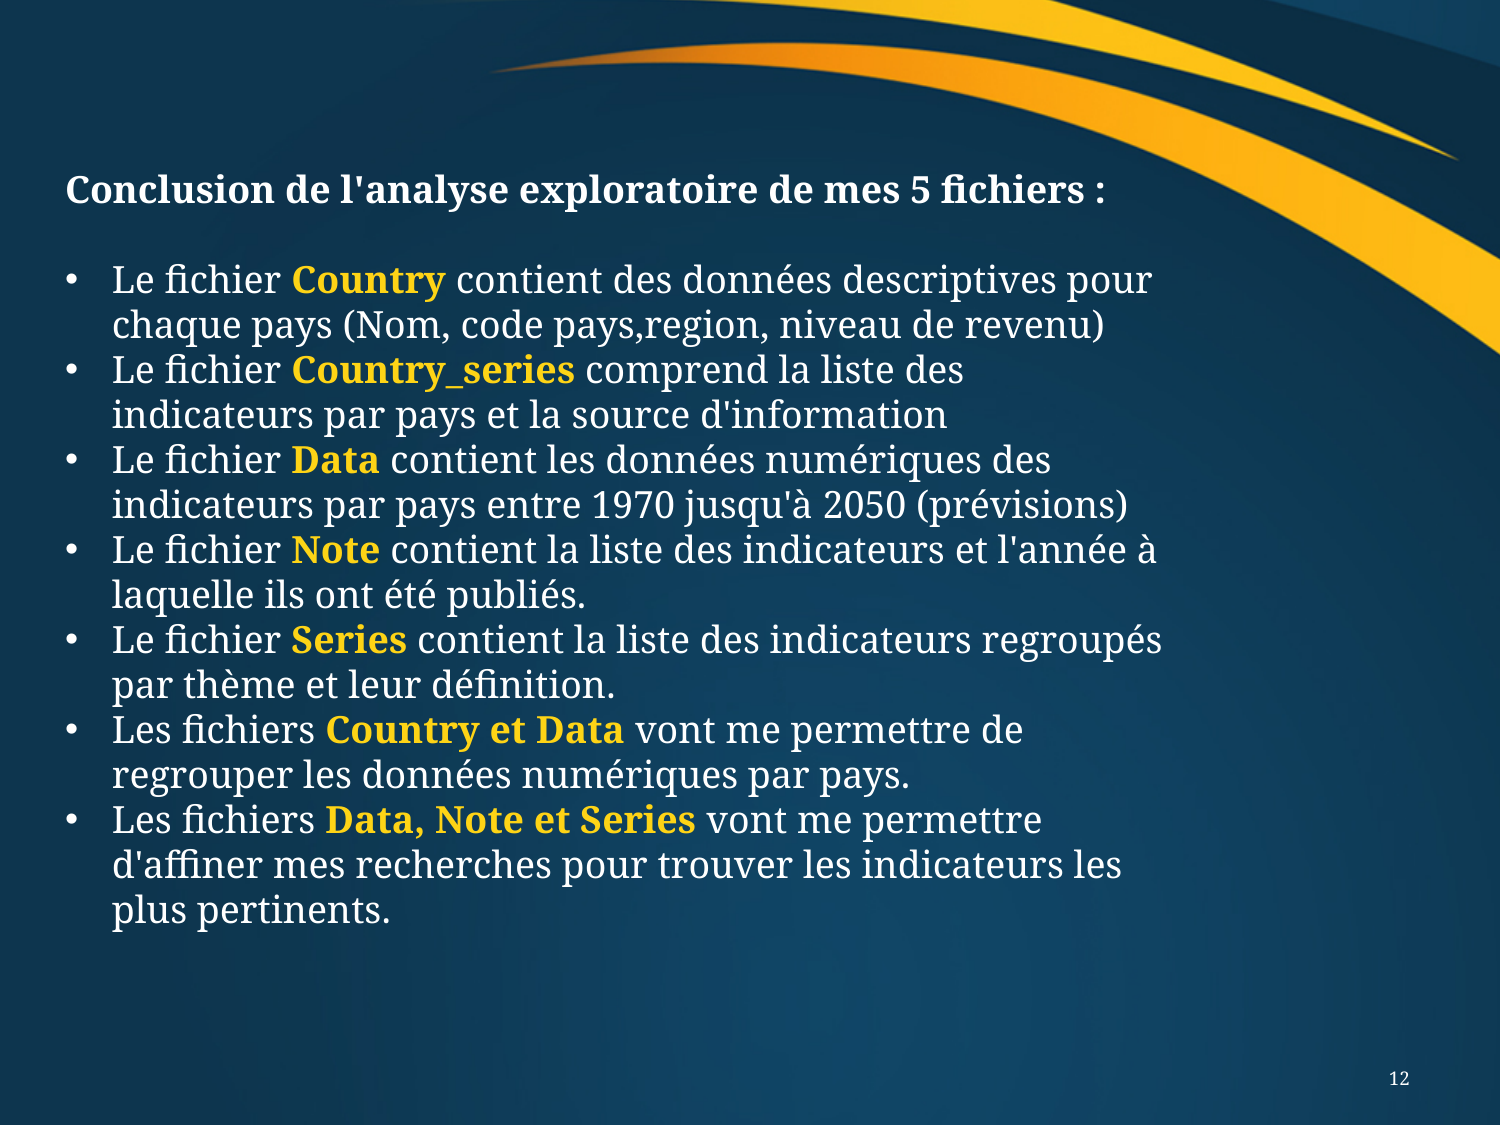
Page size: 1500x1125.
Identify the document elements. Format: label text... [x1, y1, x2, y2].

text_box Conclusion de l'analyse exploratoire de mes 5 fichiers : Le fichier Country contient des données descriptives pour chaque pays (Nom, code pays,region, niveau de revenu) Le fichier Country_series comprend la liste des indicateurs par pays et la source d'information Le fichier Data contient les données numériques des indicateurs par pays entre 1970 jusqu'à 2050 (prévisions) Le fichier Note contient la liste des indicateurs et l'année à laquelle ils ont été publiés. Le fichier Series contient la liste des indicateurs regroupés par thème et leur définition. Les fichiers Country et Data vont me permettre de regrouper les données numériques par pays. Les fichiers Data, Note et Series vont me permettre d'affiner mes recherches pour trouver les indicateurs les plus pertinents. [50, 113, 1188, 939]
slide_number 12 [1074, 1058, 1425, 1103]
picture [0, 0, 1500, 1125]
